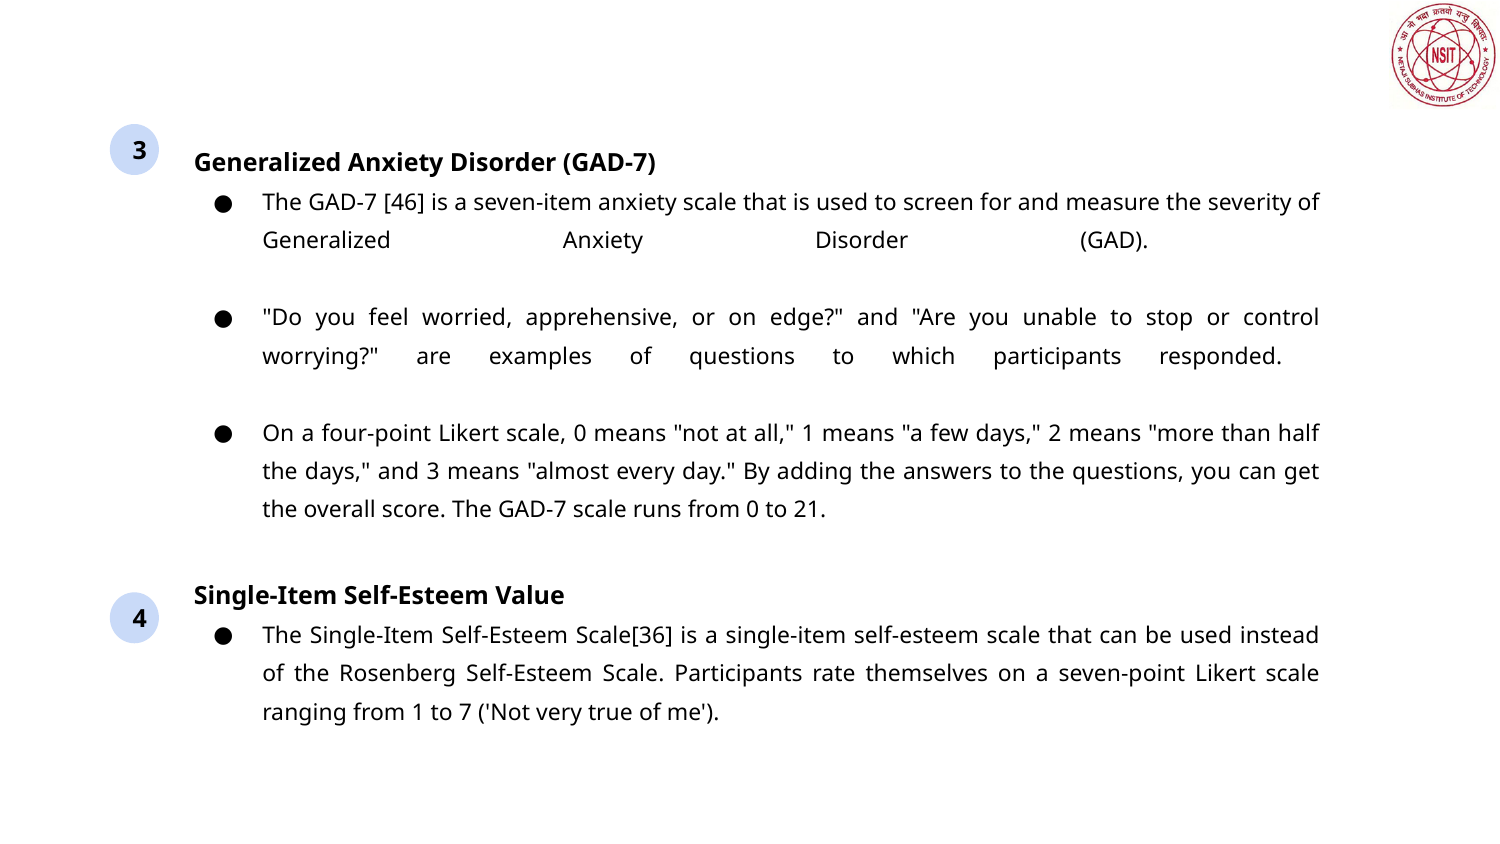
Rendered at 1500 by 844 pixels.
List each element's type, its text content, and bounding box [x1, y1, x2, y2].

text_box 3 [110, 124, 159, 175]
list Generalized Anxiety Disorder (GAD-7) The GAD-7 [46] is a seven-item anxiety scale that is used to screen for and measure the severity of Generalized Anxiety Disorder (GAD). "Do you feel worried, apprehensive, or on edge?" and "Are you unable to stop or control worrying?" are examples of questions to which participants responded. On a four-point Likert scale, 0 means "not at all," 1 means "a few days," 2 means "more than half the days," and 3 means "almost every day." By adding the answers to the questions, you can get the overall score. The GAD-7 scale runs from 0 to 21. Single-Item Self-Esteem Value The Single-Item Self-Esteem Scale[36] is a single-item self-esteem scale that can be used instead of the Rosenberg Self-Esteem Scale. Participants rate themselves on a seven-point Likert scale ranging from 1 to 7 ('Not very true of me'). [172, 116, 1337, 678]
text_box 4 [110, 593, 159, 643]
picture [1389, 0, 1500, 111]
